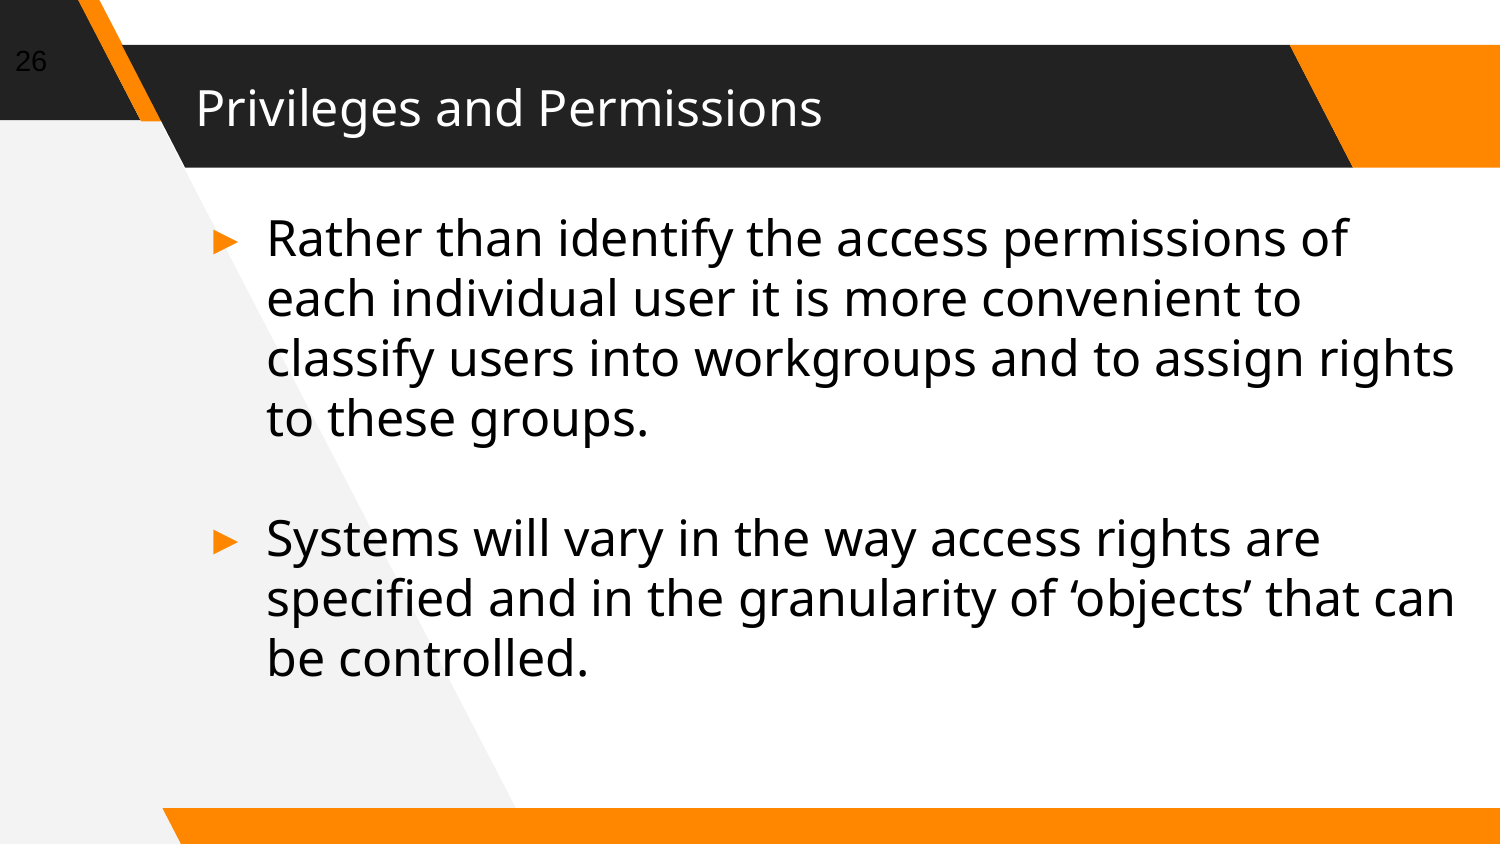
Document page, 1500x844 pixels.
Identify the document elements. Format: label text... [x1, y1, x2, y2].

title Privileges and Permissions [180, 44, 1424, 168]
slide_number 26 [0, 0, 98, 121]
list Rather than identify the access permissions of each individual user it is more convenient to classify users into workgroups and to assign rights to these groups. Systems will vary in the way access rights are specified and in the granularity of ‘objects’ that can be controlled. [180, 191, 1480, 797]
